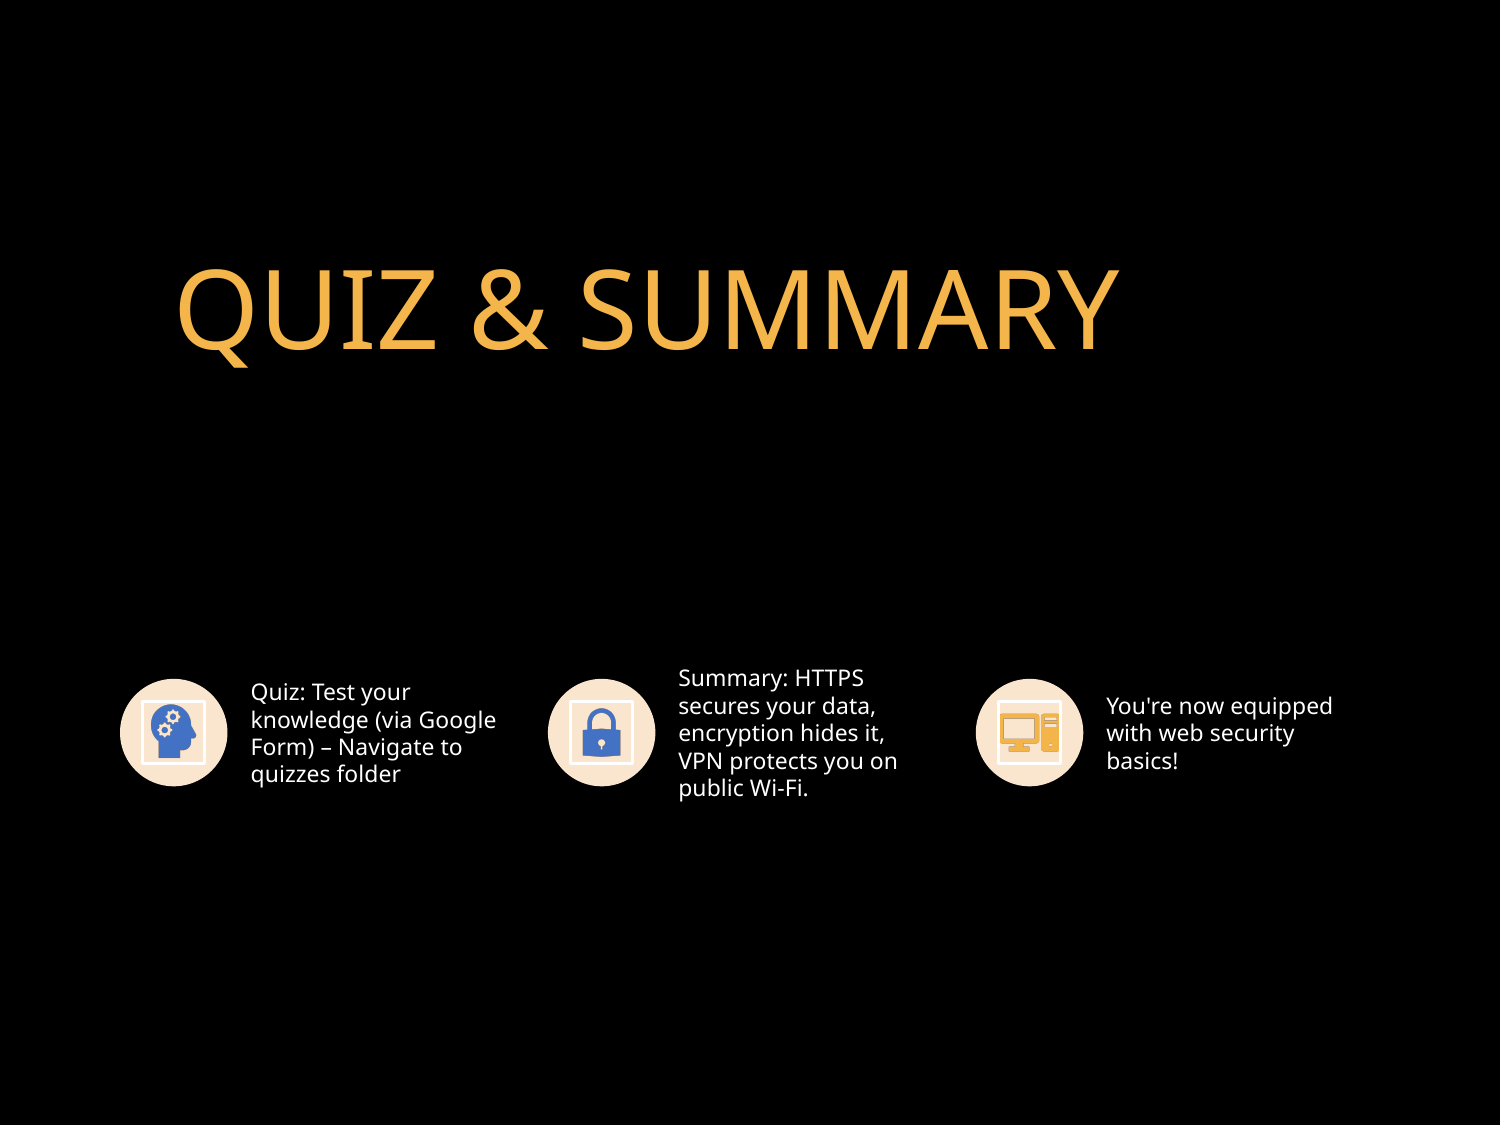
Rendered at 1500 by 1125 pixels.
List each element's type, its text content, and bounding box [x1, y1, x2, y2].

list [91, 502, 1389, 963]
title Quiz & Summary [158, 172, 1152, 438]
